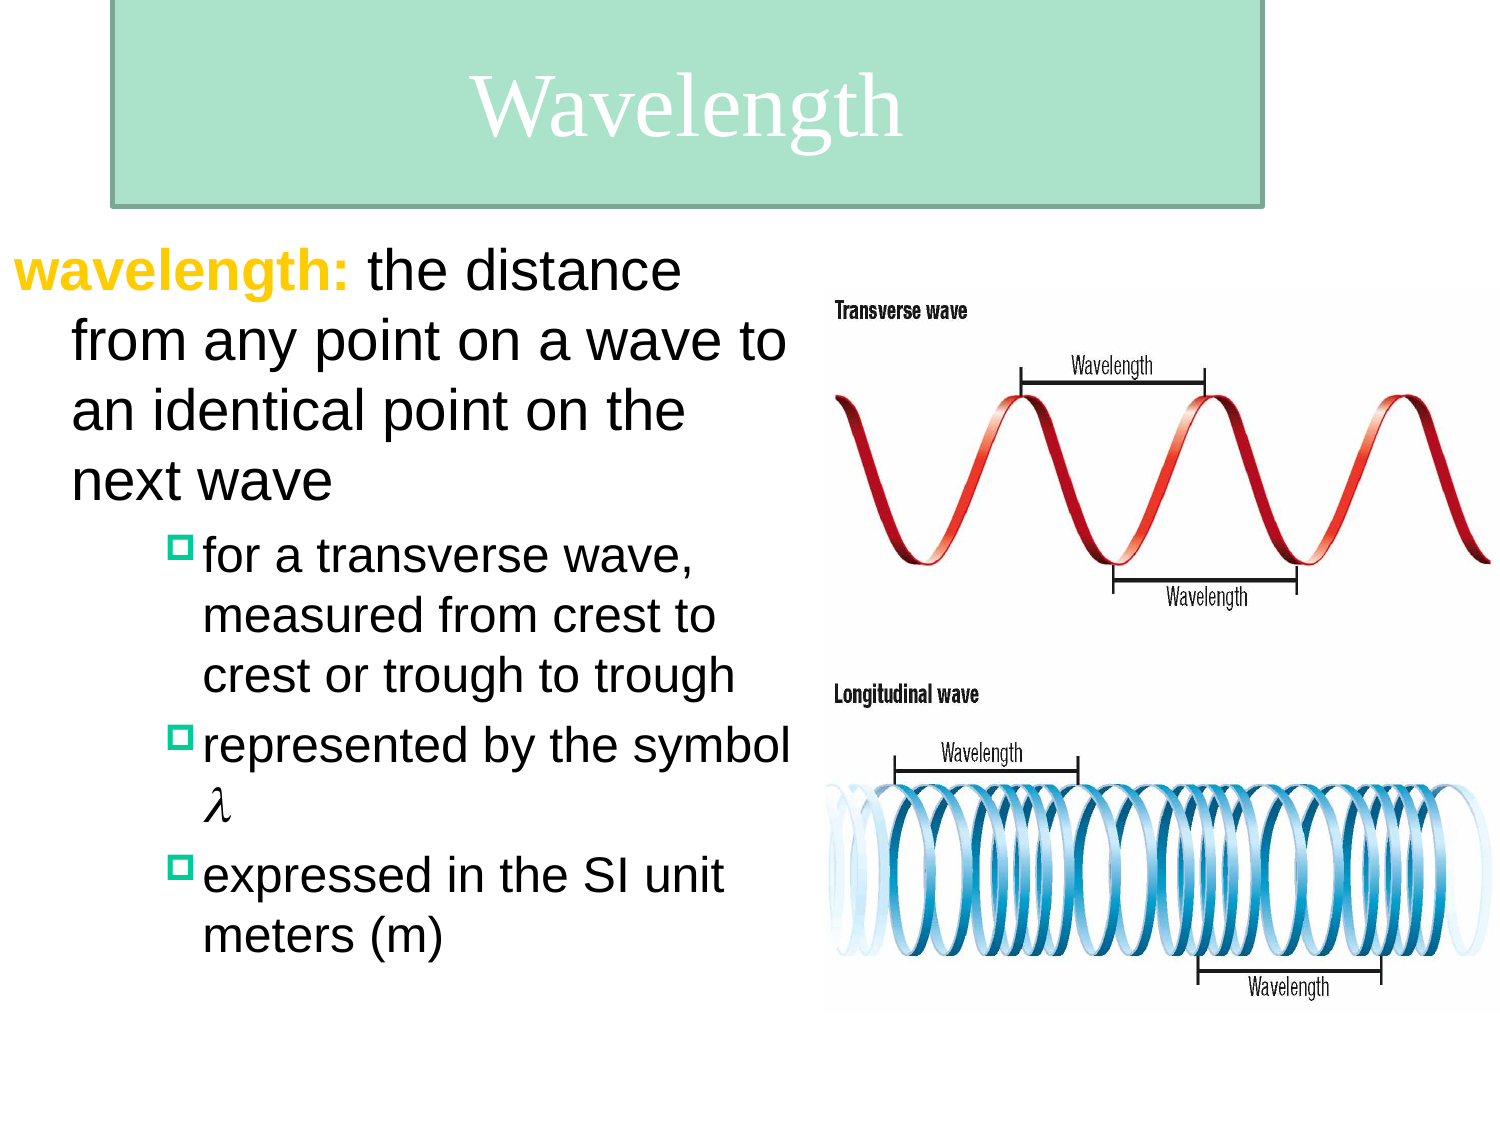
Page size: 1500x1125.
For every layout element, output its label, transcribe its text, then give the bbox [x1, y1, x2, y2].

picture [824, 287, 1500, 1013]
title Wavelength [110, 0, 1265, 209]
text_box wavelength: the distance from any point on a wave to an identical point on the next wave for a transverse wave, measured from crest to crest or trough to trough represented by the symbol l expressed in the SI unit meters (m) [0, 224, 813, 820]
